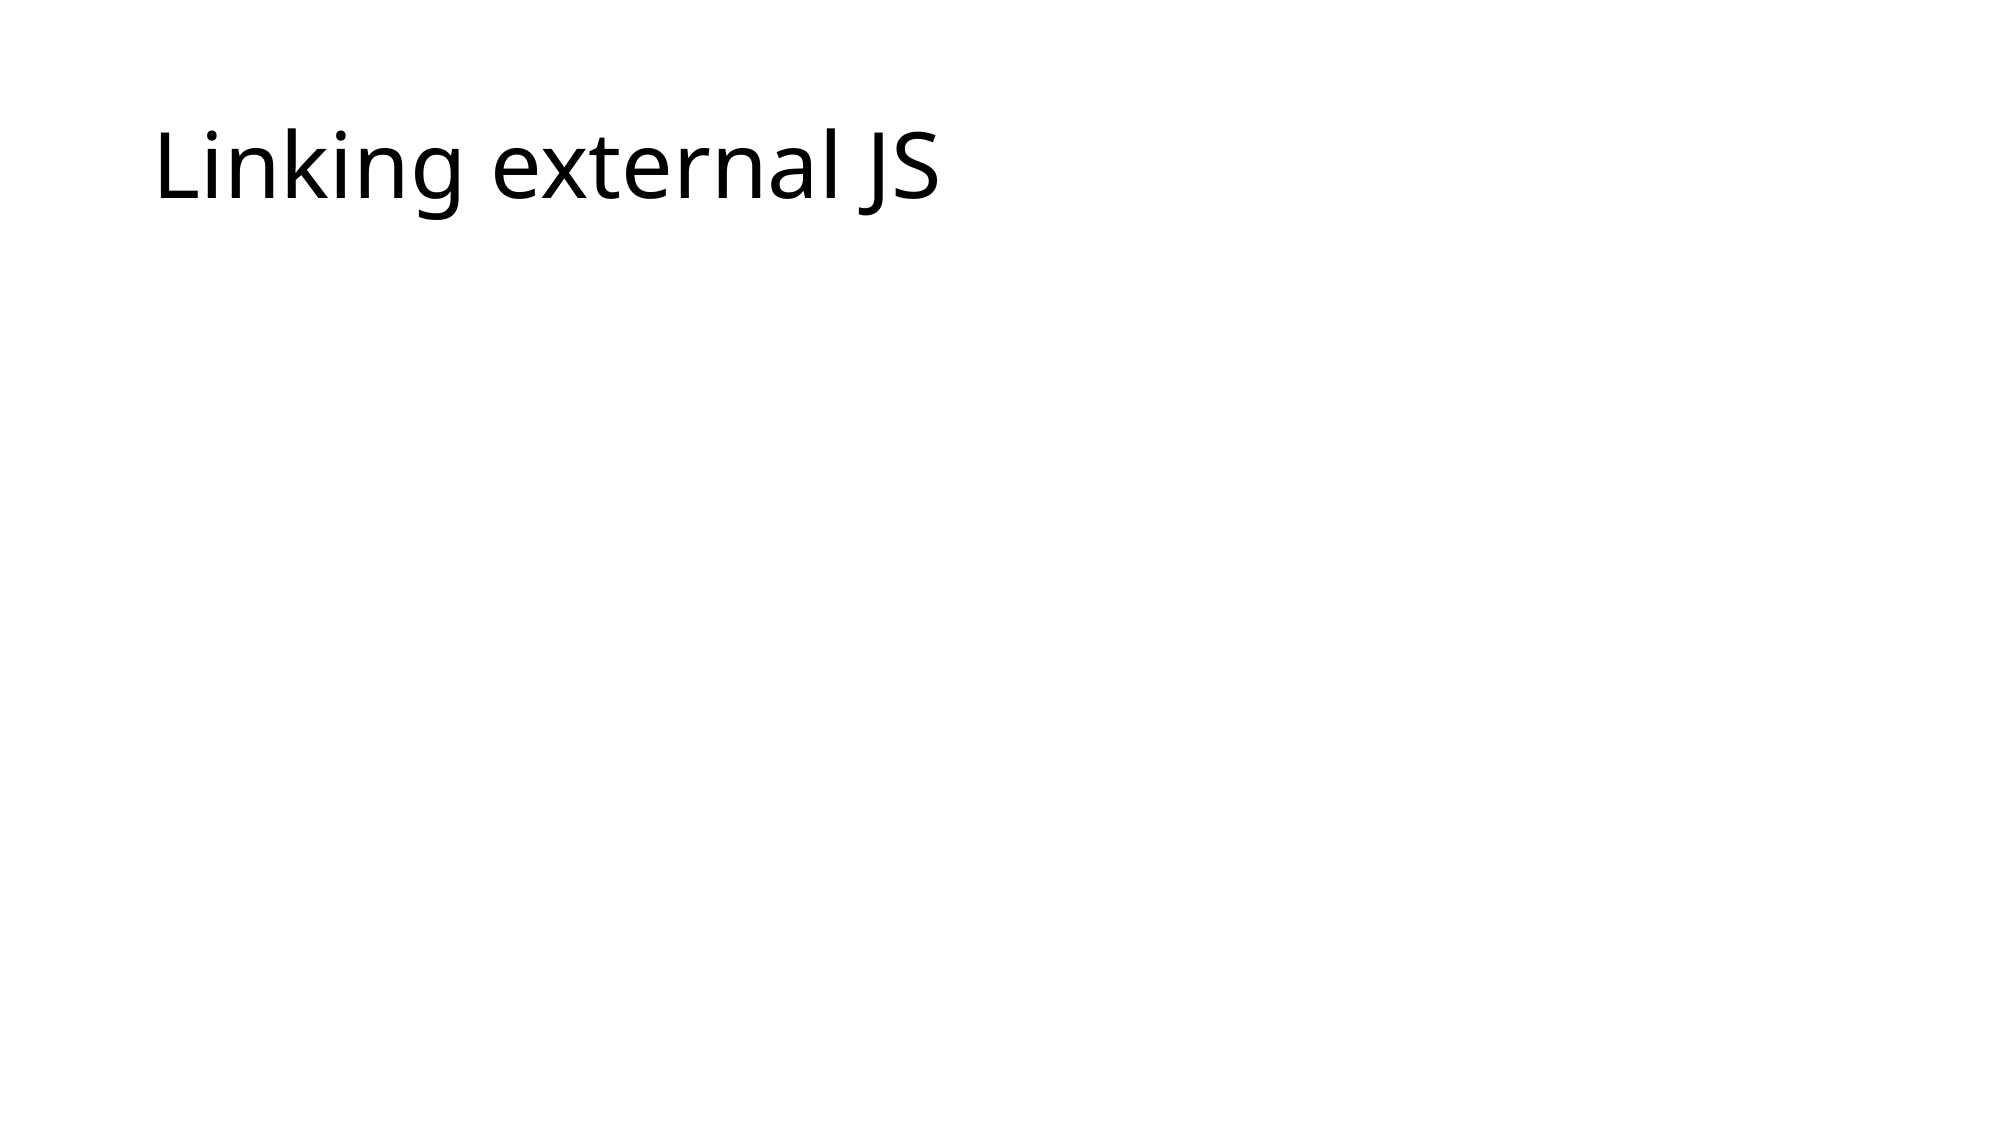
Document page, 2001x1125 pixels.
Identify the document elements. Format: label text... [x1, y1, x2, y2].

title Linking external JS [137, 59, 1863, 278]
